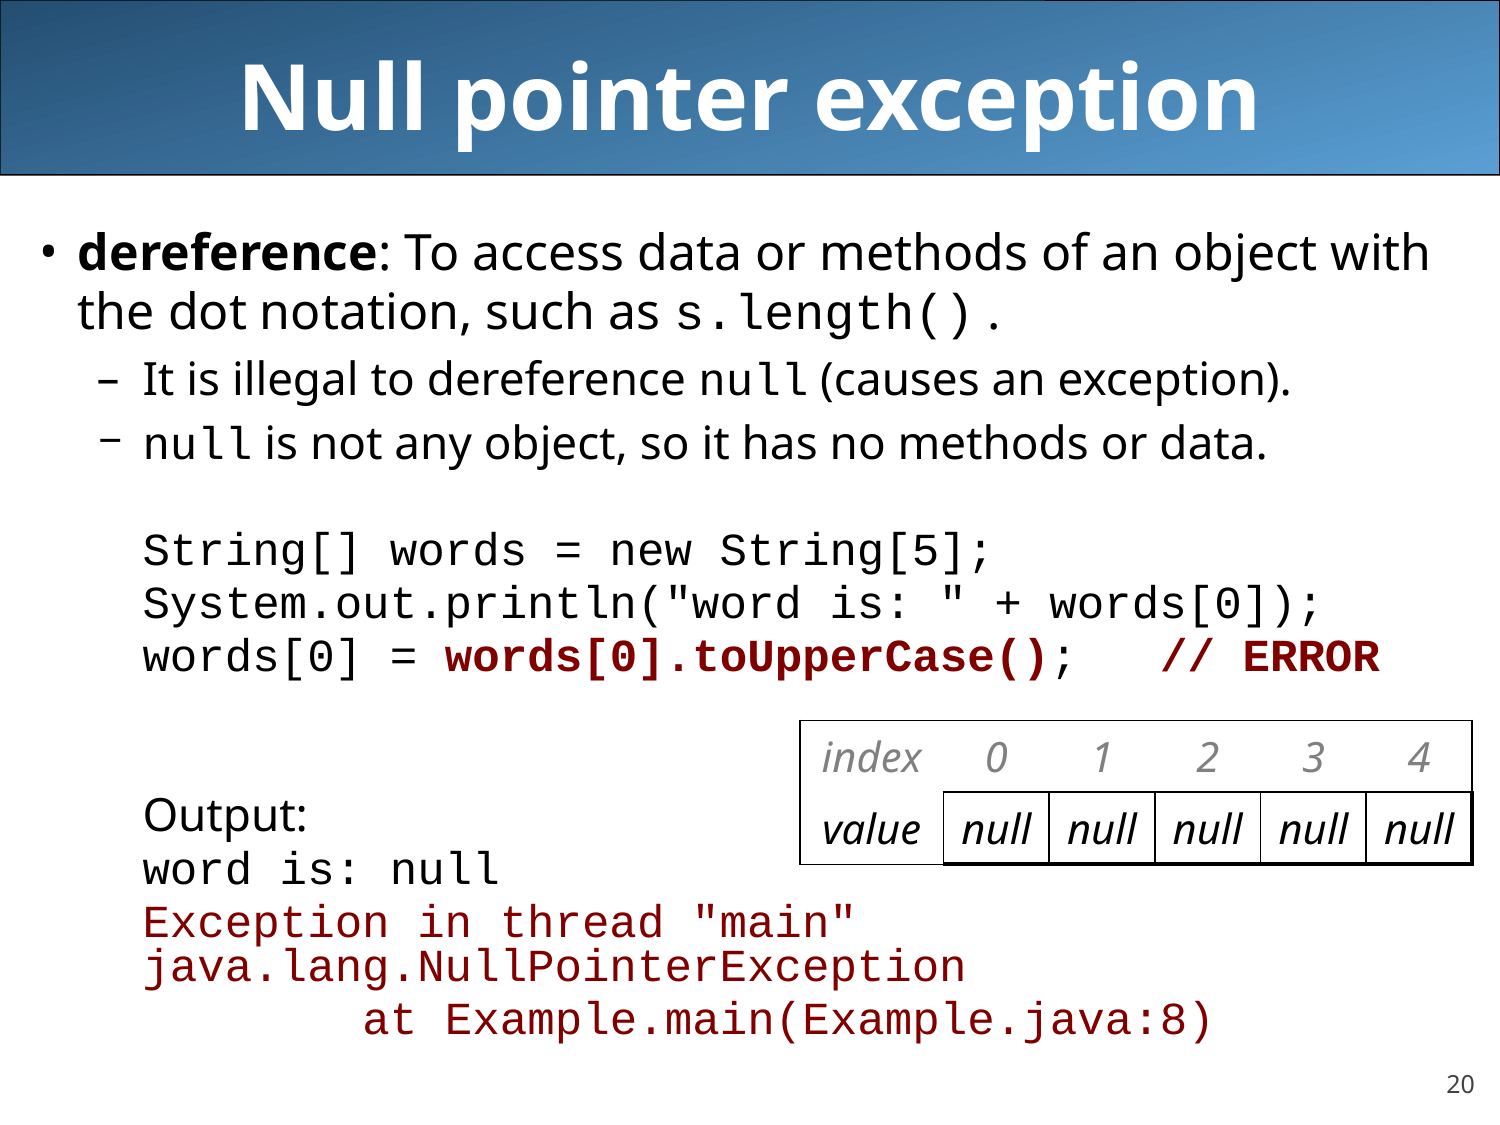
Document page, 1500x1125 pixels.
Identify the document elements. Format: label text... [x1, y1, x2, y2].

table_header 2 [1155, 721, 1261, 791]
table_cell null [1367, 793, 1470, 862]
table_header 4 [1366, 721, 1471, 791]
table_cell value [801, 792, 943, 864]
table_cell null [1050, 793, 1154, 862]
table_cell null [944, 793, 1048, 862]
table_header 3 [1261, 721, 1366, 791]
list dereference: To access data or methods of an object with the dot notation, such as s.length() . It is illegal to dereference null (causes an exception). null is not any object, so it has no methods or data. String[] words = new String[5]; System.out.println("word is: " + words[0]); words[0] = words[0].toUpperCase(); // ERROR Output: word is: null Exception in thread "main" java.lang.NullPointerException at Example.main(Example.java:8) [24, 212, 1500, 1063]
table_header 1 [1049, 721, 1155, 791]
table_header index [801, 721, 943, 792]
table_cell null [1156, 793, 1260, 862]
table_header 0 [943, 721, 1049, 791]
table_cell null [1261, 793, 1365, 862]
title Null pointer exception [75, 0, 1425, 188]
